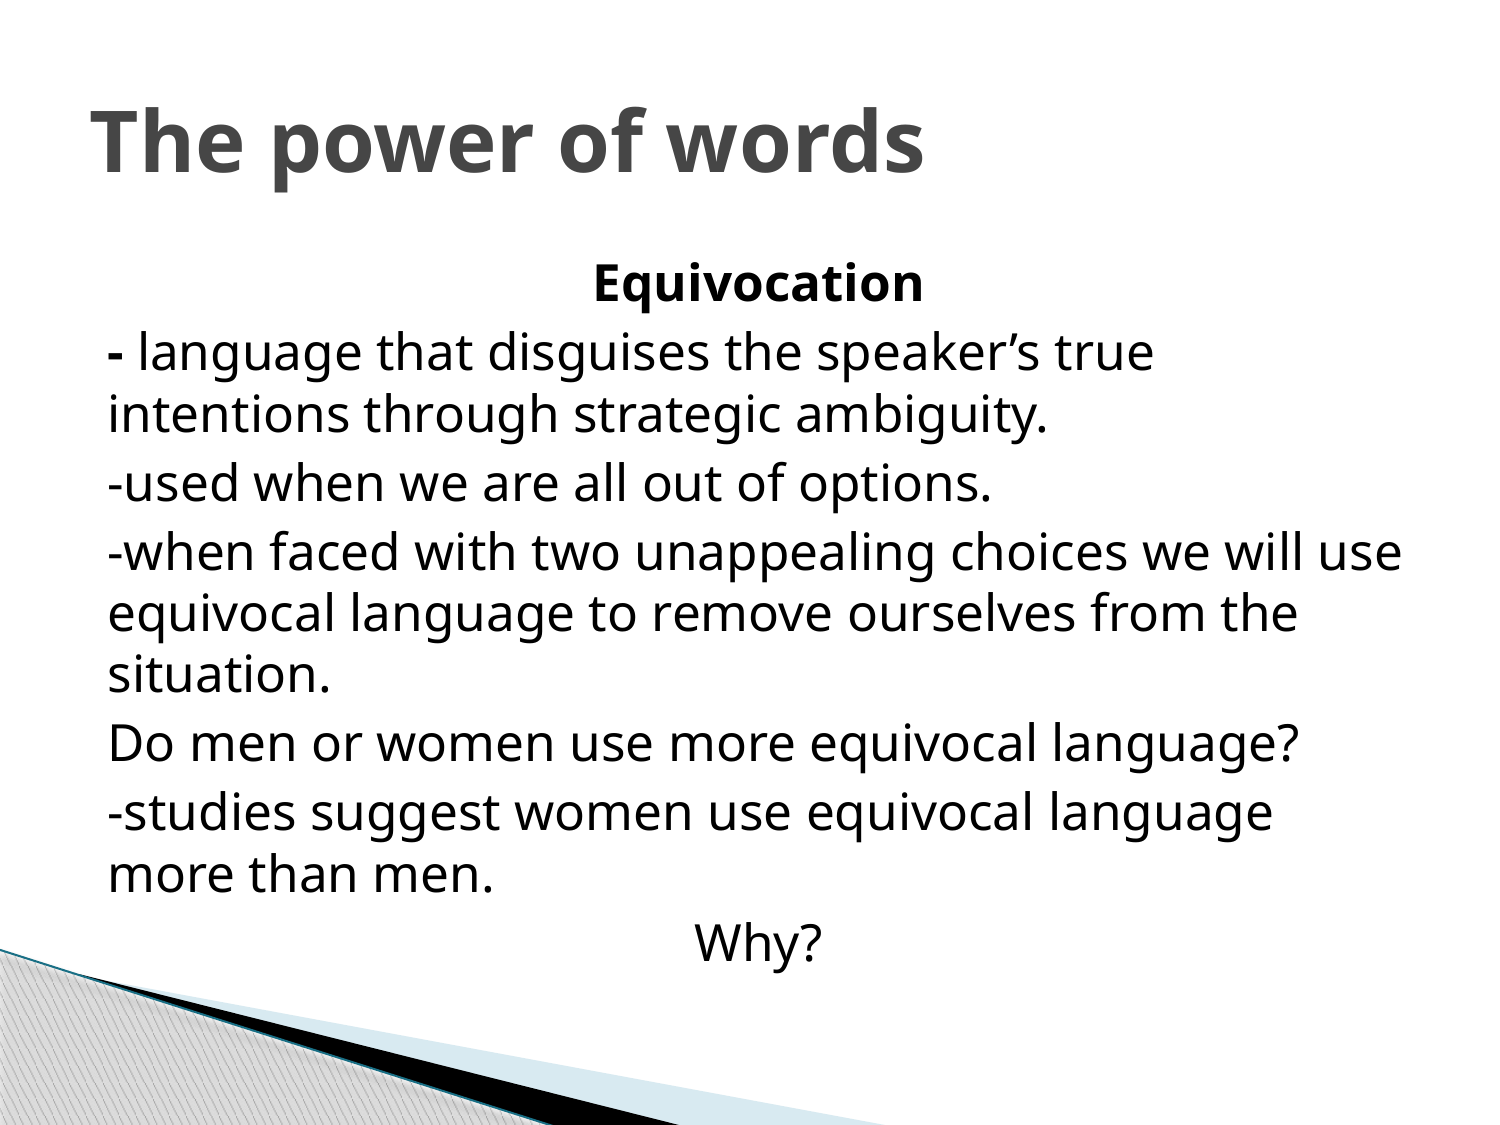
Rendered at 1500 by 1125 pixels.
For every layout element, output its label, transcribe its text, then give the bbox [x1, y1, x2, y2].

list Equivocation - language that disguises the speaker’s true intentions through strategic ambiguity. -used when we are all out of options. -when faced with two unappealing choices we will use equivocal language to remove ourselves from the situation. Do men or women use more equivocal language? -studies suggest women use equivocal language more than men. Why? [75, 243, 1425, 986]
title The power of words [75, 45, 1425, 233]
